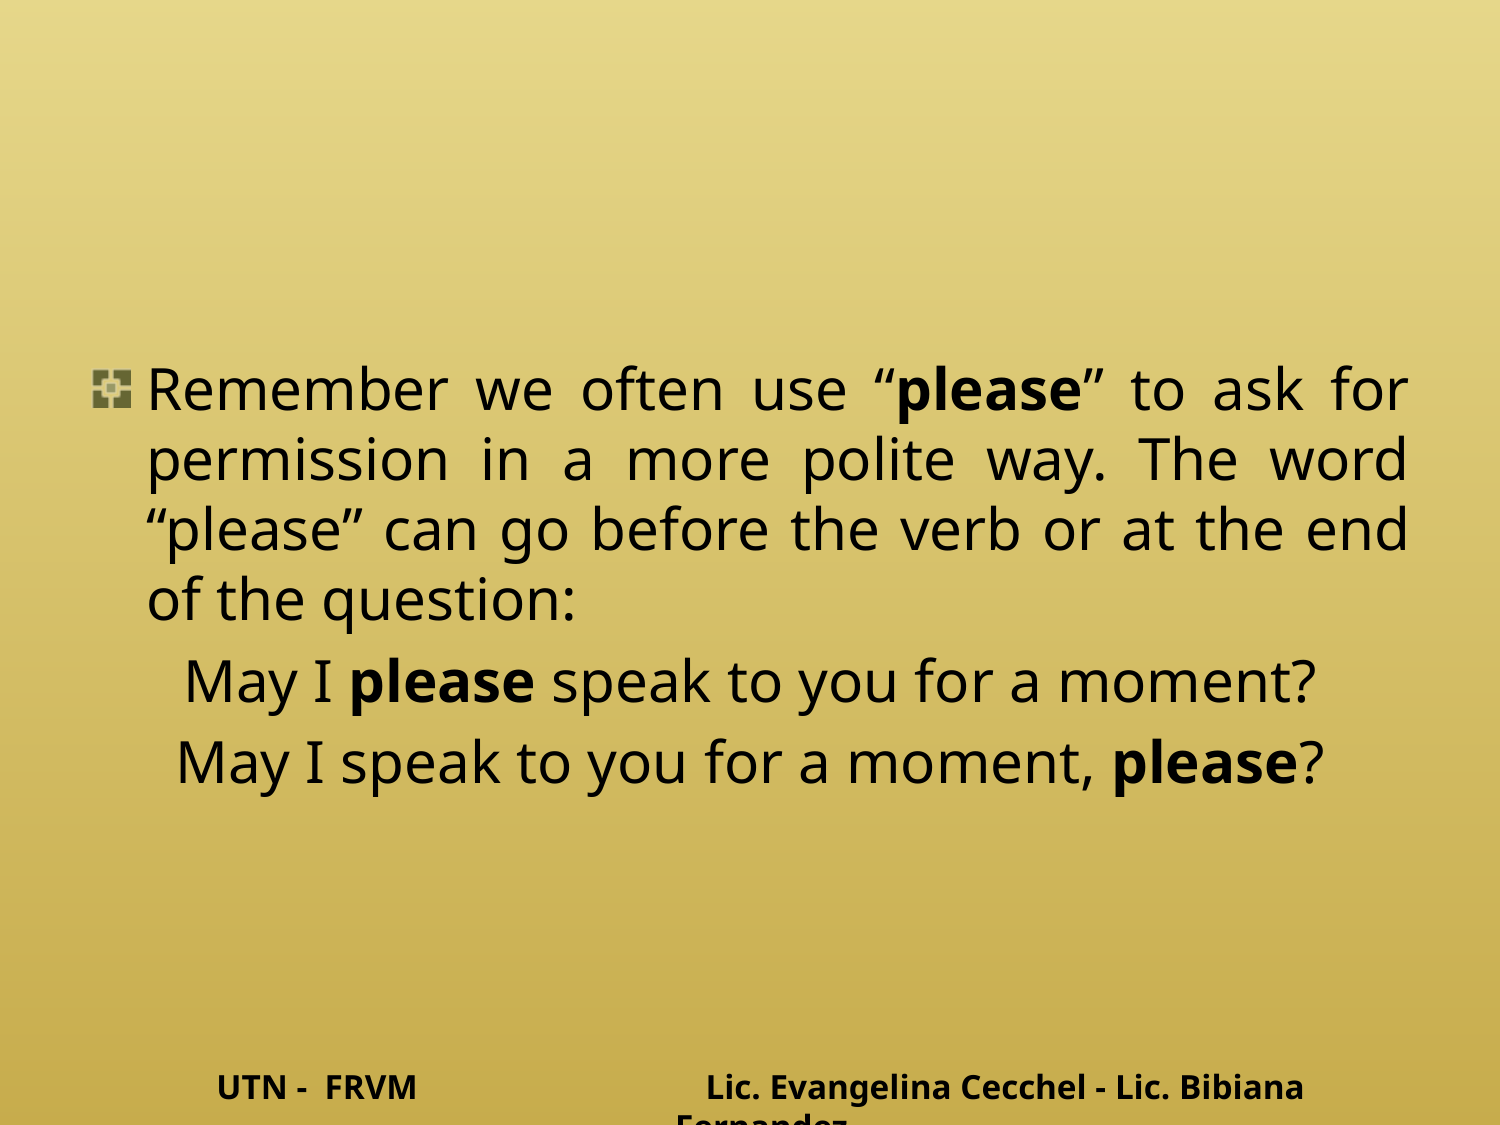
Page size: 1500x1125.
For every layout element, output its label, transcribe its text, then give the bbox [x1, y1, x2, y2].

footer UTN - FRVM Lic. Evangelina Cecchel - Lic. Bibiana Fernandez [194, 1070, 1329, 1125]
picture [90, 367, 131, 408]
list Remember we often use “please” to ask for permission in a more polite way. The word “please” can go before the verb or at the end of the question: May I please speak to you for a moment? May I speak to you for a moment, please? [75, 345, 1425, 917]
